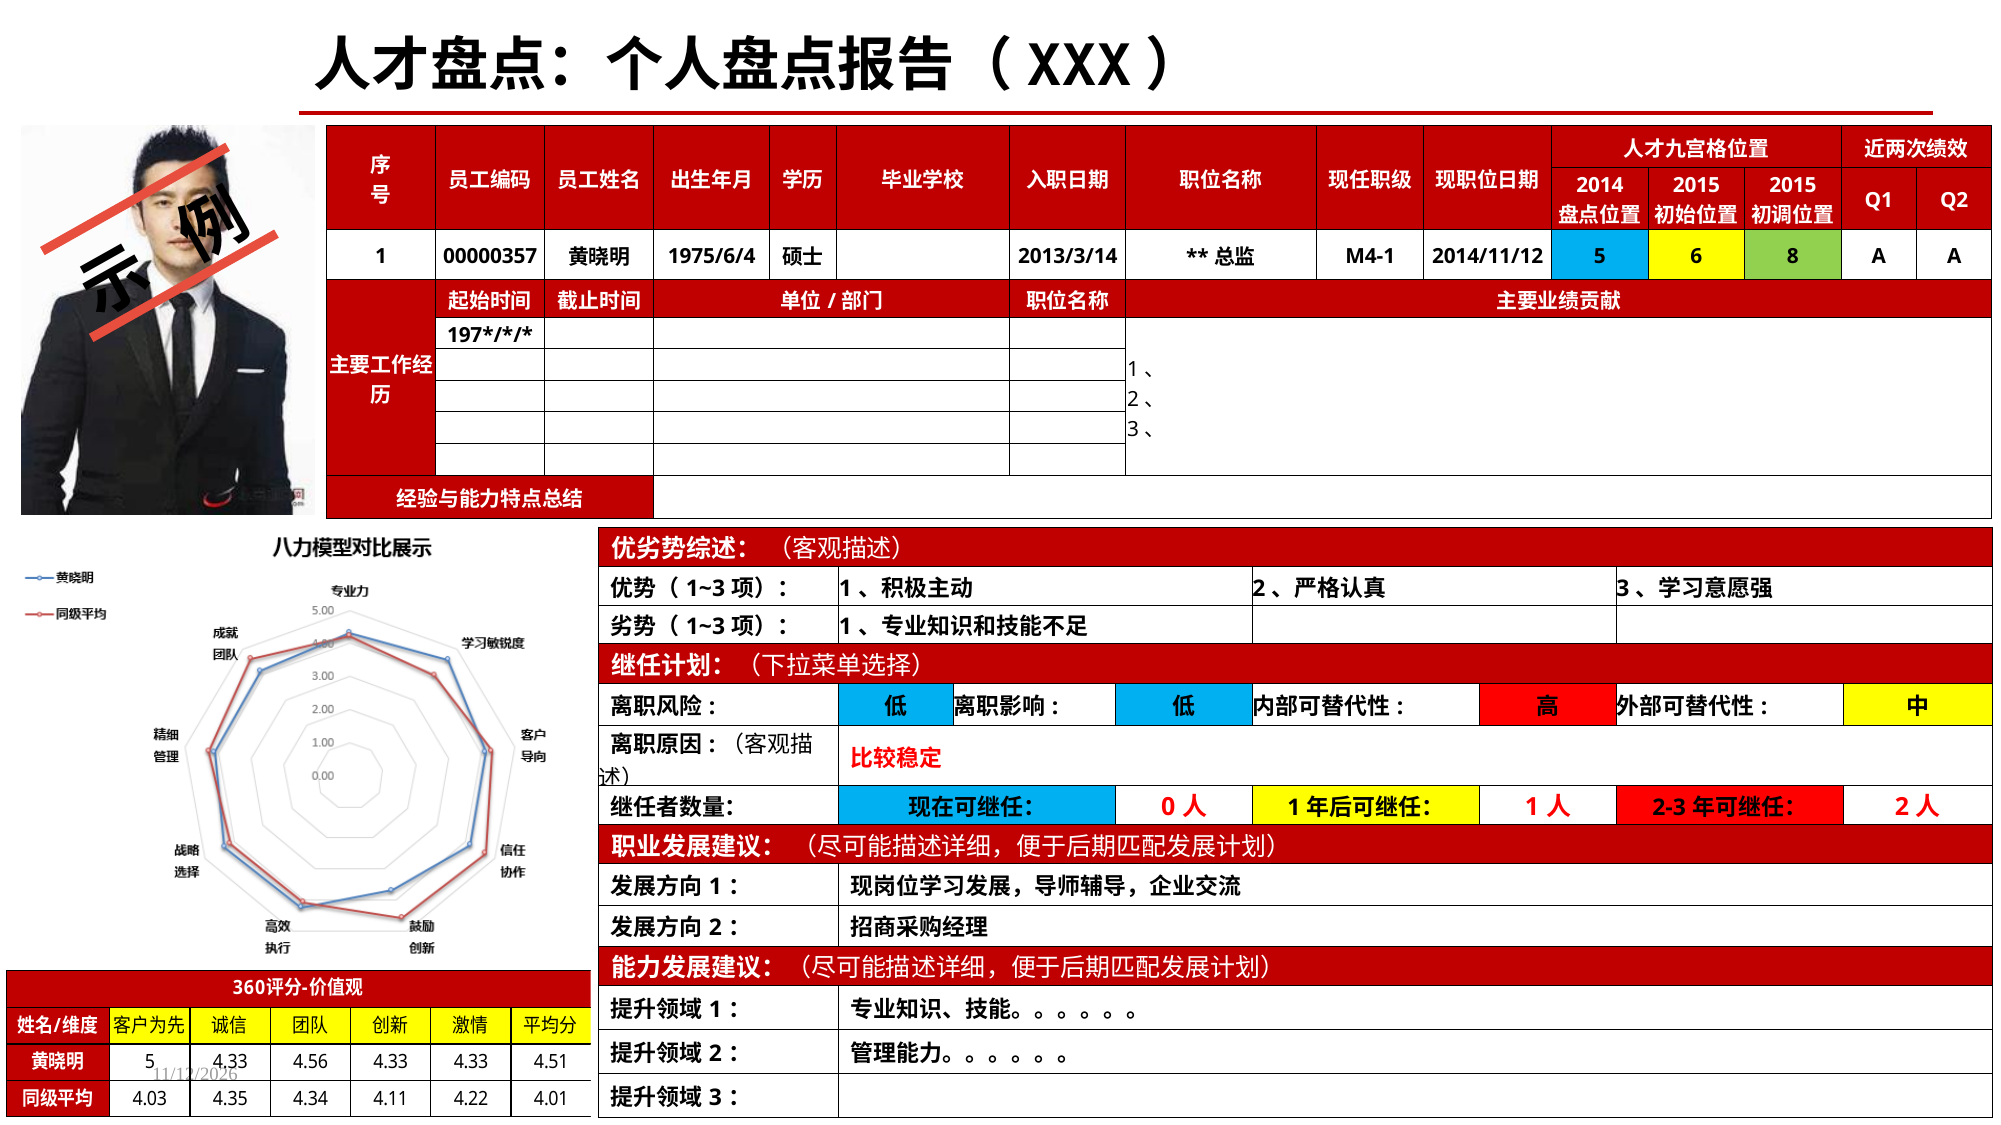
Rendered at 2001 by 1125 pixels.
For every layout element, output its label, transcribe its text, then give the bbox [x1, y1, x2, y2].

table_cell 外部可替代性: [1617, 684, 1843, 725]
table_cell 现岗位学习发展，导师辅导，企业交流 [839, 864, 1992, 905]
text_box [44, 180, 266, 294]
table_cell 2、严格认真 [1253, 567, 1616, 605]
table_cell 6 [1649, 230, 1744, 279]
table_cell 2014/11/12 [1424, 230, 1551, 279]
table_cell 起始时间 [436, 280, 544, 317]
table_cell 优势（1~3项）： [599, 567, 838, 605]
table_cell 1975/6/4 [654, 230, 769, 279]
table_cell [654, 349, 1009, 380]
table_cell 1、积极主动 [839, 567, 1252, 605]
table_cell 离职影响: [954, 684, 1115, 725]
table_cell A [1842, 230, 1916, 279]
table_cell [1010, 318, 1125, 348]
table_cell M4-1 [1317, 230, 1423, 279]
table_cell 离职风险: [599, 684, 838, 725]
table_cell 低 [1116, 684, 1252, 725]
table_cell 专业知识、技能。。。。。。 [839, 986, 1992, 1029]
table_header 优劣势综述： （客观描述） [599, 528, 1992, 566]
table_cell 发展方向2： [599, 906, 838, 946]
table_cell 中 [1844, 684, 1992, 725]
table_cell 3、学习意愿强 [1617, 567, 1992, 605]
table_cell 硕士 [770, 230, 836, 279]
table_cell 内部可替代性: [1253, 684, 1479, 725]
table_cell [436, 412, 544, 443]
table_cell 1人 [1480, 786, 1616, 824]
table_cell [1010, 381, 1125, 411]
table_cell 197*/*/* [436, 318, 544, 348]
table_cell [545, 412, 653, 443]
table_cell 职业发展建议： （尽可能描述详细，便于后期匹配发展计划） [599, 825, 1992, 863]
table_cell [654, 412, 1009, 443]
table_cell [837, 230, 1009, 279]
table_cell [545, 349, 653, 380]
table_header 学历 [770, 126, 836, 229]
table_cell 5 [1552, 230, 1648, 279]
table_cell 1、 2、 3、 [1126, 318, 1991, 475]
table_cell [654, 381, 1009, 411]
table_cell [1010, 349, 1125, 380]
picture [21, 125, 315, 515]
table_cell 单位/部门 [654, 280, 1009, 317]
table_cell 主要工作经历 [327, 280, 435, 475]
table_cell **总监 [1126, 230, 1316, 279]
table_cell 提升领域2： [599, 1030, 838, 1073]
table_cell Q2 [1917, 168, 1991, 229]
table_cell Q1 [1842, 168, 1916, 229]
table_cell [436, 444, 544, 475]
table_cell [654, 318, 1009, 348]
picture [7, 527, 592, 965]
table_cell [1253, 606, 1616, 643]
table_cell [545, 318, 653, 348]
table_cell 2014 盘点位置 [1552, 168, 1648, 229]
table_cell 截止时间 [545, 280, 653, 317]
table_cell 2013/3/14 [1010, 230, 1125, 279]
table_cell [1010, 412, 1125, 443]
table_cell 黄晓明 [545, 230, 653, 279]
table_header 近两次绩效 [1842, 126, 1991, 167]
table_cell [436, 349, 544, 380]
table_header 人才九宫格位置 [1552, 126, 1841, 167]
table_header 员工姓名 [545, 126, 653, 229]
table_cell 发展方向1： [599, 864, 838, 905]
table_cell 1年后可继任： [1253, 786, 1479, 824]
table_header 员工编码 [436, 126, 544, 229]
picture [5, 970, 592, 1118]
table_cell 提升领域3： [599, 1074, 838, 1117]
table_cell 招商采购经理 [839, 906, 1992, 946]
table_cell 比较稳定 [839, 726, 1992, 785]
table_cell [436, 381, 544, 411]
table_header 毕业学校 [837, 126, 1009, 229]
table_cell A [1917, 230, 1991, 279]
table_cell 经验与能力特点总结 [327, 476, 653, 518]
table_cell [545, 381, 653, 411]
table_cell 0人 [1116, 786, 1252, 824]
table_header 现任职级 [1317, 126, 1423, 229]
table_header 序 号 [327, 126, 435, 229]
table_header 出生年月 [654, 126, 769, 229]
table_cell 管理能力。。。。。。 [839, 1030, 1992, 1073]
table_cell 提升领域1： [599, 986, 838, 1029]
table_cell 主要业绩贡献 [1126, 280, 1991, 317]
table_cell 高 [1480, 684, 1616, 725]
table_cell 继任者数量： [599, 786, 838, 824]
table_cell [654, 476, 1991, 518]
table_cell [1617, 606, 1992, 643]
table_cell [839, 1074, 1992, 1117]
table_cell 2人 [1844, 786, 1992, 824]
table_cell 2015 初始位置 [1649, 168, 1744, 229]
title 人才盘点：个人盘点报告（XXX） [298, 19, 1934, 114]
table_cell [545, 444, 653, 475]
table_cell 职位名称 [1010, 280, 1125, 317]
table_cell 2-3年可继任： [1617, 786, 1843, 824]
table_cell 1 [327, 230, 435, 279]
table_cell 能力发展建议：（尽可能描述详细，便于后期匹配发展计划） [599, 947, 1992, 985]
table_cell [654, 444, 1009, 475]
table_cell 1、专业知识和技能不足 [839, 606, 1252, 643]
table_cell 离职原因:（客观描述） [599, 726, 838, 785]
table_cell 8 [1745, 230, 1841, 279]
table_cell 劣势（1~3项）： [599, 606, 838, 643]
table_cell 00000357 [436, 230, 544, 279]
table_cell 低 [839, 684, 953, 725]
table_cell 2015 初调位置 [1745, 168, 1841, 229]
table_header 入职日期 [1010, 126, 1125, 229]
table_header 职位名称 [1126, 126, 1316, 229]
table_cell 继任计划：（下拉菜单选择） [599, 644, 1992, 683]
table_cell 现在可继任： [839, 786, 1115, 824]
table_cell [1010, 444, 1125, 475]
table_header 现职位日期 [1424, 126, 1551, 229]
